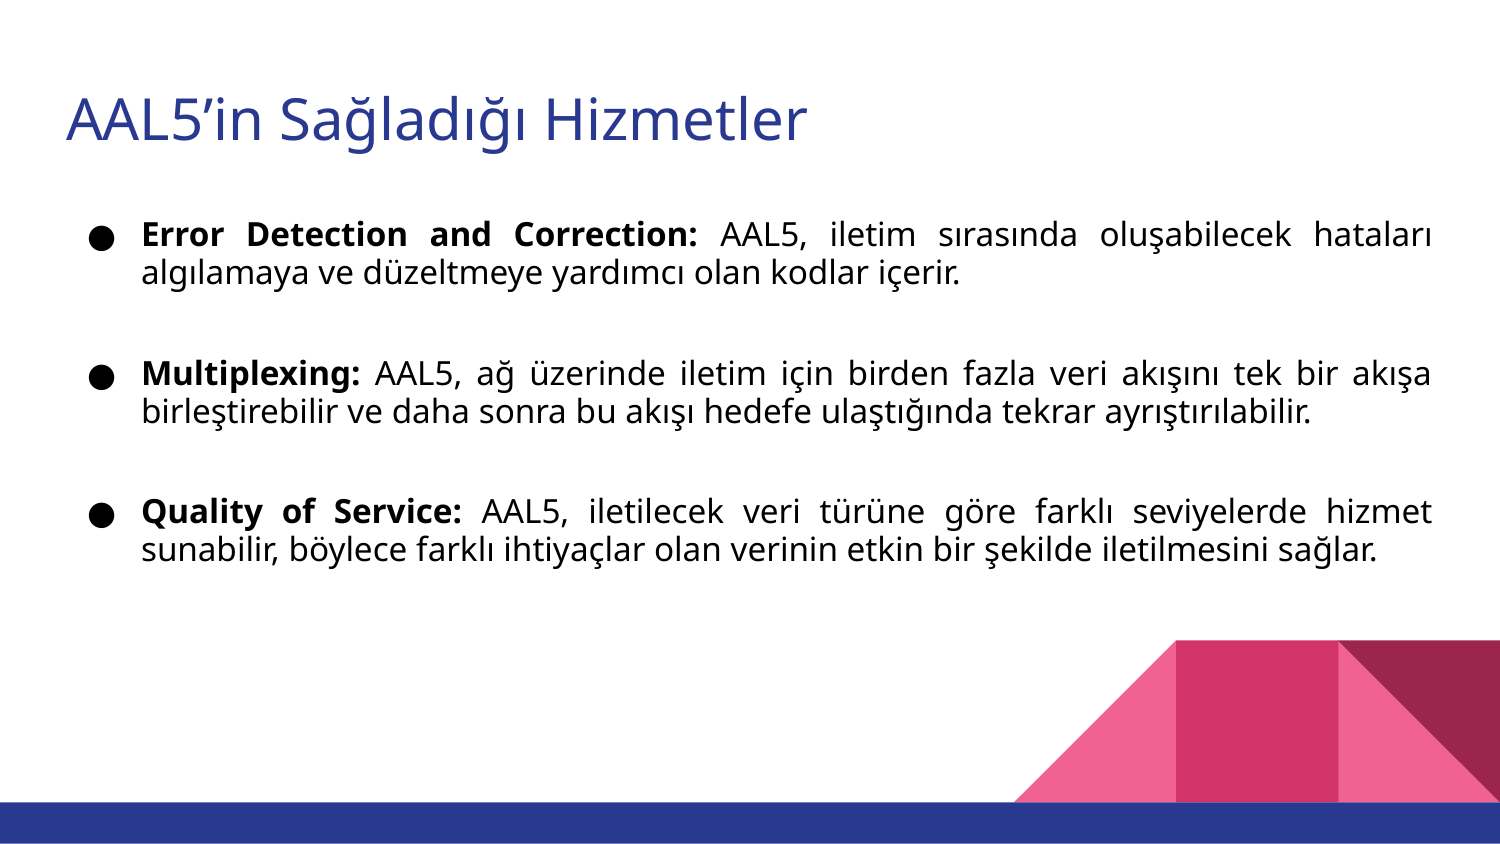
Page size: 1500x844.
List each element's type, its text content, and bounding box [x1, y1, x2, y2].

list Error Detection and Correction: AAL5, iletim sırasında oluşabilecek hataları algılamaya ve düzeltmeye yardımcı olan kodlar içerir. Multiplexing: AAL5, ağ üzerinde iletim için birden fazla veri akışını tek bir akışa birleştirebilir ve daha sonra bu akışı hedefe ulaştığında tekrar ayrıştırılabilir. Quality of Service: AAL5, iletilecek veri türüne göre farklı seviyelerde hizmet sunabilir, böylece farklı ihtiyaçlar olan verinin etkin bir şekilde iletilmesini sağlar. [51, 201, 1449, 750]
title AAL5’in Sağladığı Hizmetler [51, 67, 1449, 167]
